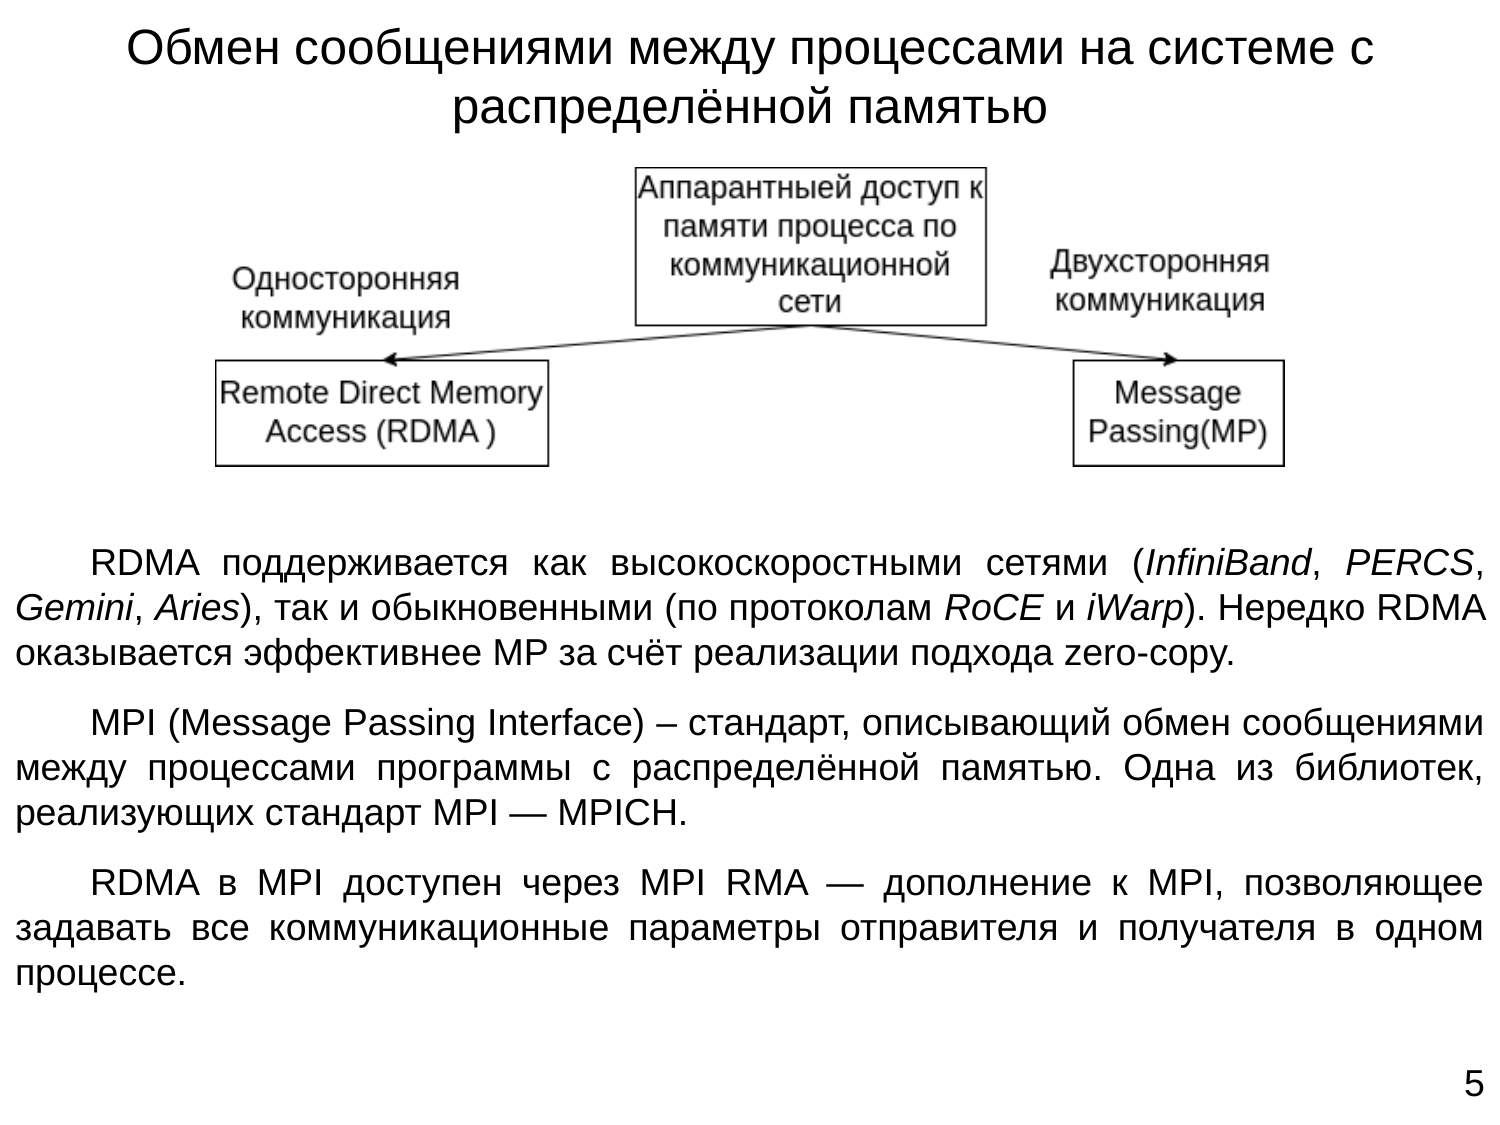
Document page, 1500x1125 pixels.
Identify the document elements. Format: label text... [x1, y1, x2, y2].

picture [215, 166, 1285, 467]
title Обмен сообщениями между процессами на системе с распределённой памятью [51, 0, 1449, 150]
slide_number ‹#› [1409, 1038, 1500, 1125]
list RDMA поддерживается как высокоскоростными сетями (InfiniBand, PERCS, Gemini, Aries), так и обыкновенными (по протоколам RoCE и iWarp). Нередко RDMA оказывается эффективнее MP за счёт реализации подхода zero-copy. MPI (Message Passing Interface) – стандарт, описывающий обмен сообщениями между процессами программы с распределённой памятью. Одна из библиотек, реализующих стандарт MPI — MPICH. RDMA в MPI доступен через MPI RMA — дополнение к MPI, позволяющее задавать все коммуникационные параметры отправителя и получателя в одном процессе. [0, 523, 1500, 1125]
